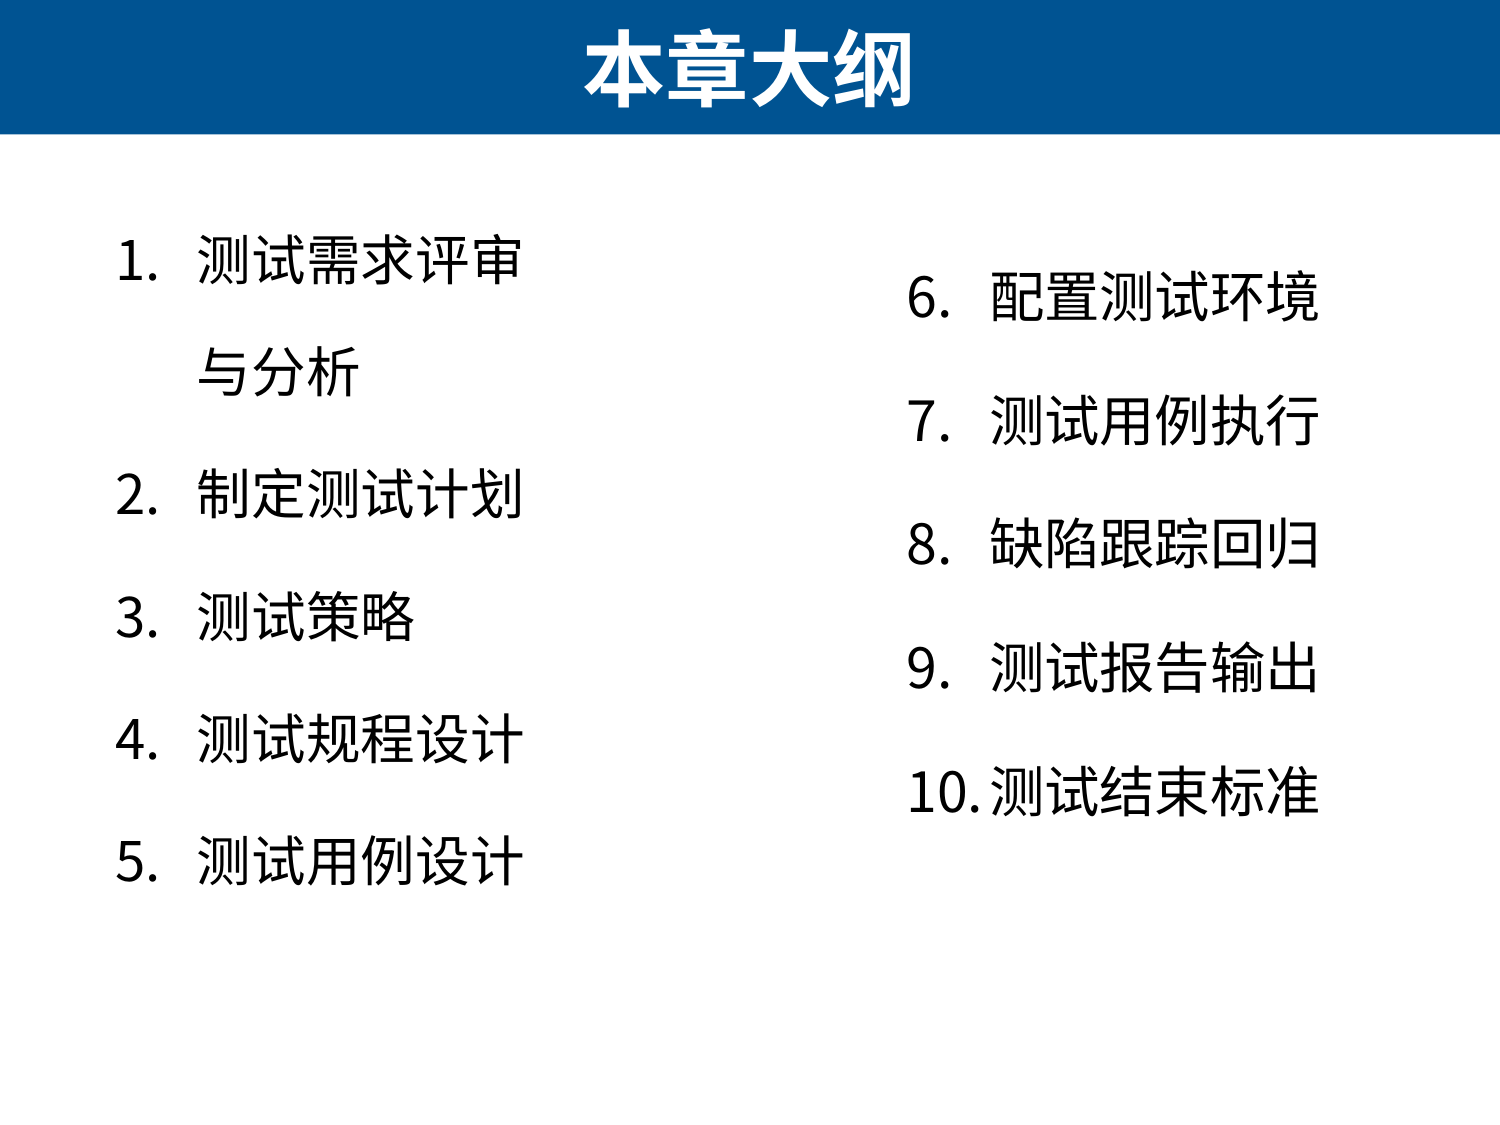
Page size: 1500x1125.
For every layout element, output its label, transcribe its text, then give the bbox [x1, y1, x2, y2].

title 本章大纲 [0, 0, 1500, 135]
text_box 测试需求评审与分析 制定测试计划 测试策略 测试规程设计 测试用例设计 [100, 172, 575, 916]
list 配置测试环境 测试用例执行 缺陷跟踪回归 测试报告输出 测试结束标准 [891, 208, 1366, 951]
